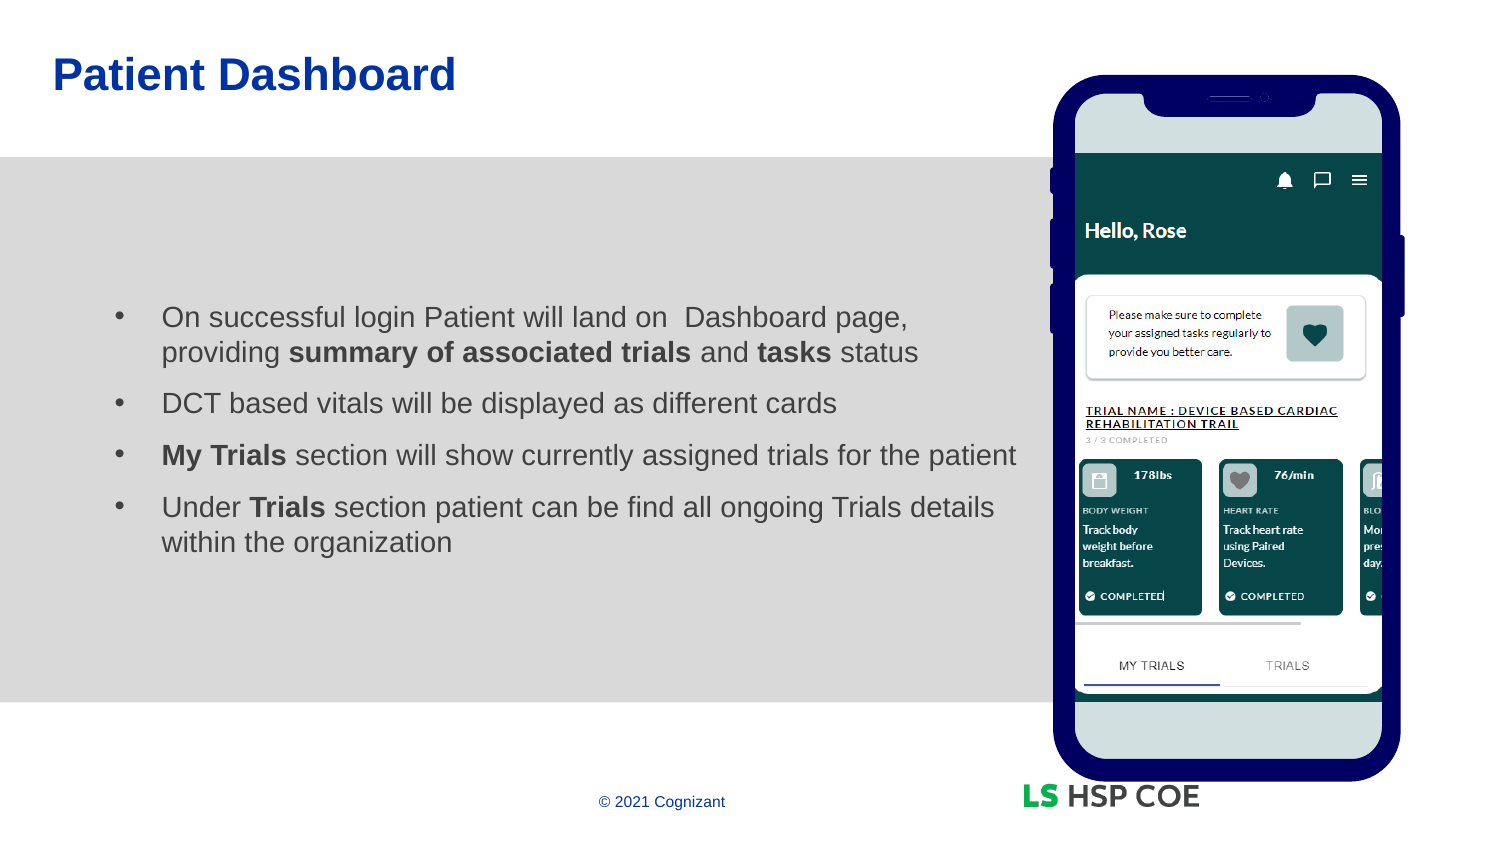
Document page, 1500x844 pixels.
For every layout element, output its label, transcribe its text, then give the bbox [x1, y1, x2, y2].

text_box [1050, 74, 1405, 782]
picture [1021, 780, 1208, 817]
text_box On successful login Patient will land on Dashboard page, providing summary of associated trials and tasks status DCT based vitals will be displayed as different cards My Trials section will show currently assigned trials for the patient Under Trials section patient can be find all ongoing Trials details within the organization [99, 290, 1047, 566]
title Patient Dashboard [52, 45, 1448, 147]
text_box [0, 156, 1050, 703]
